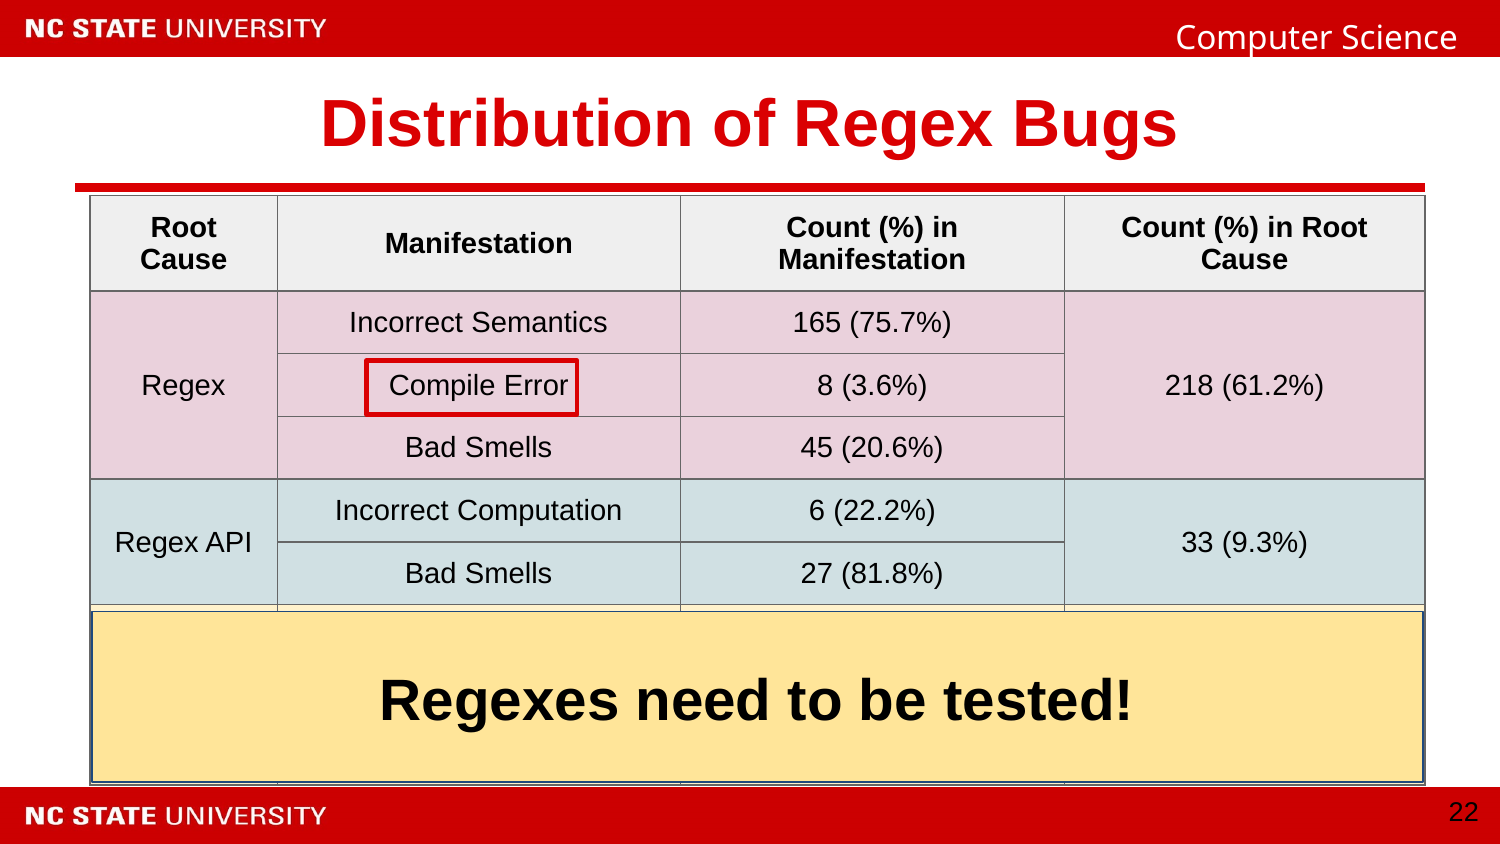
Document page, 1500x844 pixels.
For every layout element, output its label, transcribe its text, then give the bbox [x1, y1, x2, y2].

text_box [366, 360, 578, 415]
table_cell Regex [91, 292, 277, 478]
table_header Root Cause [91, 196, 277, 290]
picture [0, 0, 1500, 57]
table_cell 33 (9.3%) [1065, 480, 1424, 604]
table_header Manifestation [278, 196, 680, 290]
table_cell 8 (3.6%) [681, 354, 1064, 416]
table_cell Other Code [91, 605, 277, 611]
picture [1494, 787, 1500, 844]
table_cell 218 (61.2%) [1065, 292, 1424, 478]
table_cell Bad Smells [278, 543, 680, 604]
title Distribution of Regex Bugs [75, 33, 1425, 175]
table_cell 165 (75.7%) [681, 292, 1064, 353]
table_cell New Feature [278, 605, 680, 611]
table_cell 59 (56.2%) [681, 605, 1064, 611]
table_header Count (%) in Manifestation [681, 196, 1064, 290]
table_cell Incorrect Semantics [278, 292, 680, 353]
table_cell Incorrect Computation [278, 480, 680, 541]
table_cell Bad Smells [278, 417, 680, 478]
table_cell 6 (22.2%) [681, 480, 1064, 541]
table_cell 27 (81.8%) [681, 543, 1064, 604]
table_header Count (%) in Root Cause [1065, 196, 1424, 290]
table_cell 105 (29.5%) [1065, 605, 1424, 611]
picture [0, 787, 1403, 844]
table_cell Regex API [91, 480, 277, 604]
table_cell Compile Error [278, 354, 680, 416]
table_cell 45 (20.6%) [681, 417, 1064, 478]
slide_number ‹#› [1403, 779, 1494, 844]
text_box Regexes need to be tested! [91, 611, 1424, 782]
